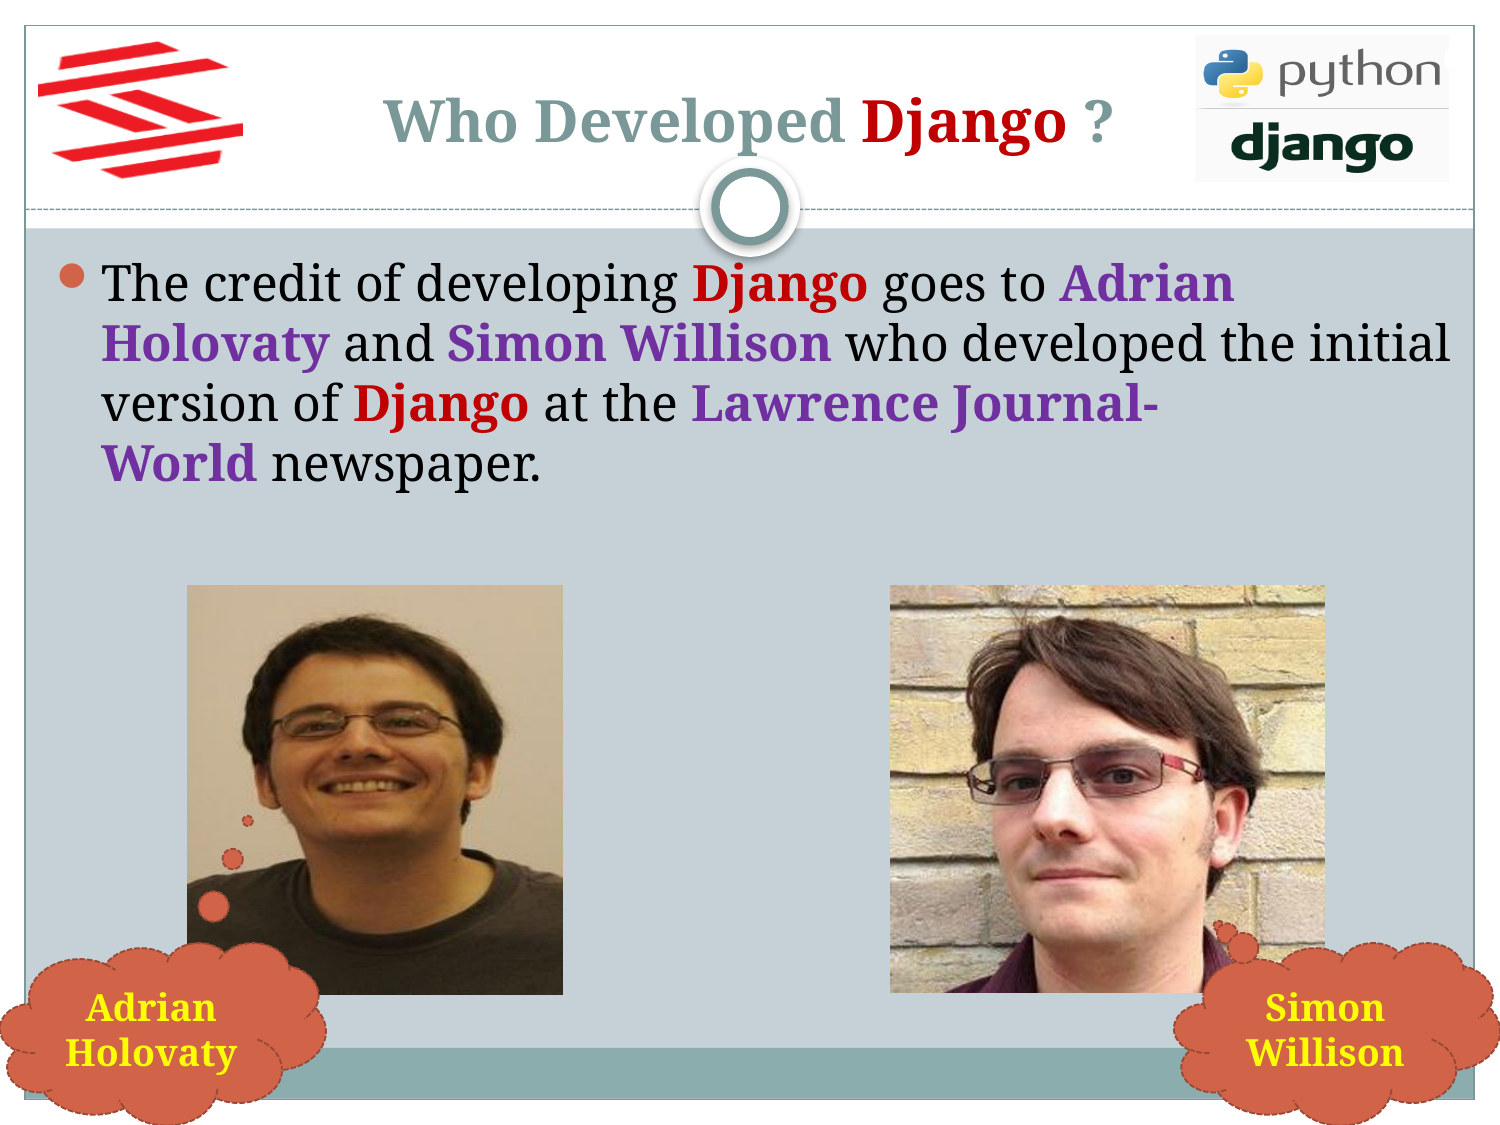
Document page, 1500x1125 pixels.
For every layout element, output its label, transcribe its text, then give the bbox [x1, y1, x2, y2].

picture [37, 40, 243, 185]
text_box Simon Willison [1172, 942, 1500, 1125]
text_box Adrian Holovaty [0, 946, 327, 1125]
list The credit of developing Django goes to Adrian Holovaty and Simon Willison who developed the initial version of Django at the Lawrence Journal-World newspaper. [41, 243, 1471, 1125]
picture [1195, 34, 1449, 183]
picture [890, 585, 1325, 993]
picture [187, 585, 563, 995]
title Who Developed Django ? [237, 37, 1190, 162]
